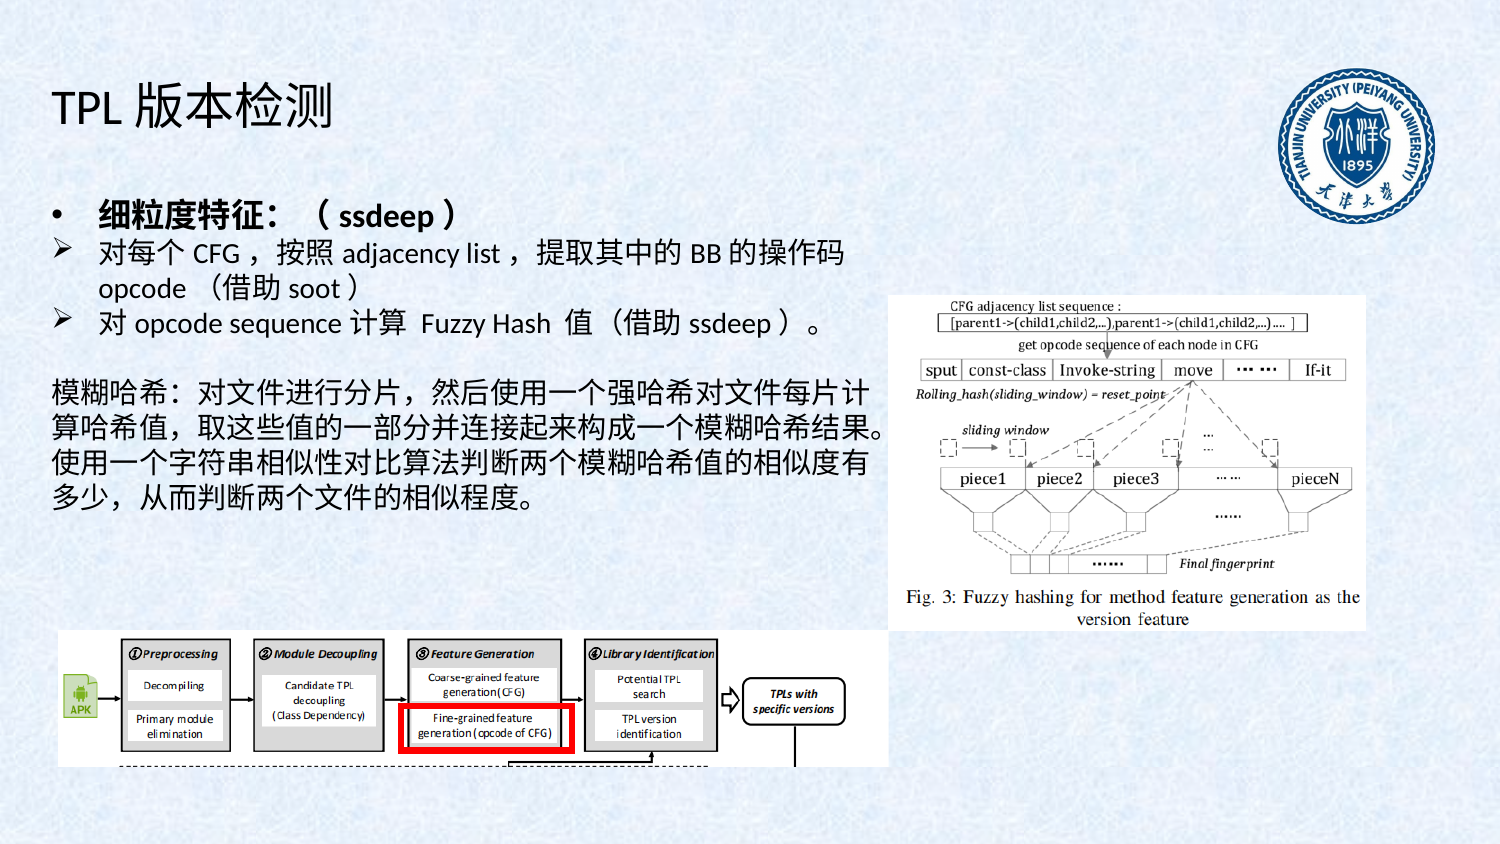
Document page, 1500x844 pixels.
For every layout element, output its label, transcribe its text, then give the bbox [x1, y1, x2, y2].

picture [1277, 66, 1436, 225]
text_box TPL版本检测 细粒度特征：（ssdeep） 对每个CFG，按照adjacency list，提取其中的BB的操作码opcode（借助soot） 对opcode sequence计算 Fuzzy Hash 值（借助ssdeep）。 模糊哈希：对文件进行分片，然后使用一个强哈希对文件每片计算哈希值，取这些值的一部分并连接起来构成一个模糊哈希结果。使用一个字符串相似性对比算法判断两个模糊哈希值的相似度有多少，从而判断两个文件的相似程度。 [36, 67, 889, 522]
picture [58, 295, 1366, 767]
